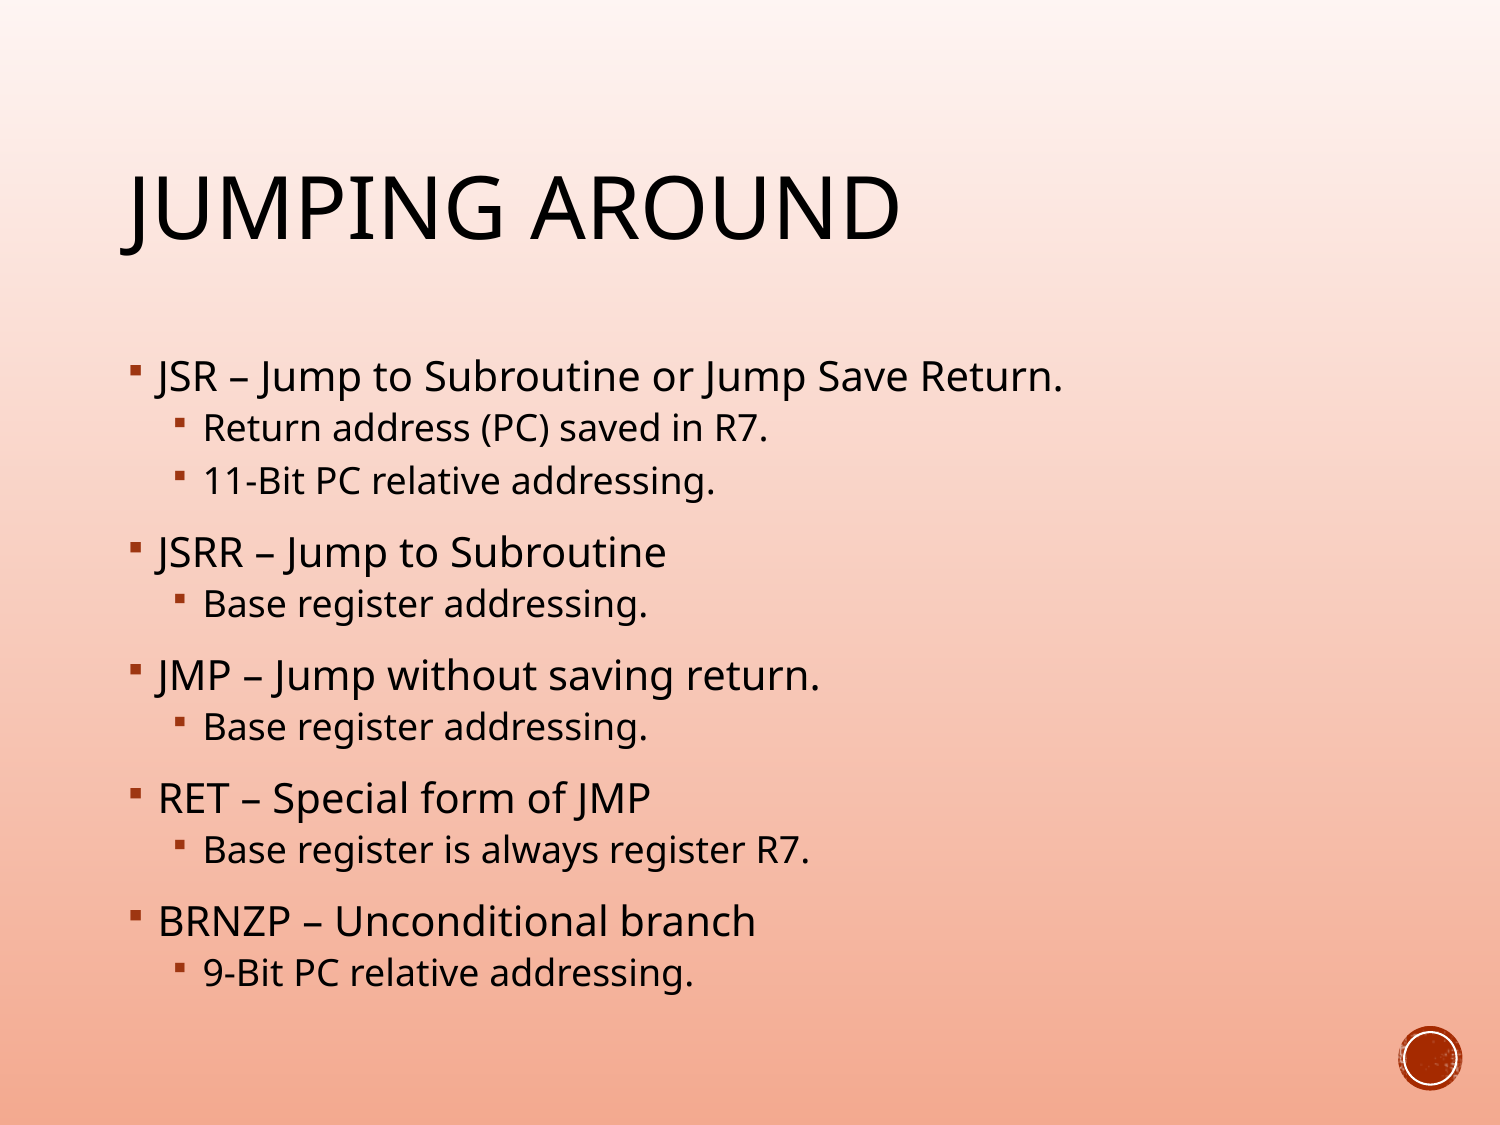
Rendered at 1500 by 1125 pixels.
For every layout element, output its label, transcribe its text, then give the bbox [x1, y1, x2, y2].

list JSR – Jump to Subroutine or Jump Save Return. Return address (PC) saved in R7. 11-Bit PC relative addressing. JSRR – Jump to Subroutine Base register addressing. JMP – Jump without saving return. Base register addressing. RET – Special form of JMP Base register is always register R7. BRNZP – Unconditional branch 9-Bit PC relative addressing. [112, 348, 1388, 1013]
title Jumping Around [112, 79, 1388, 344]
